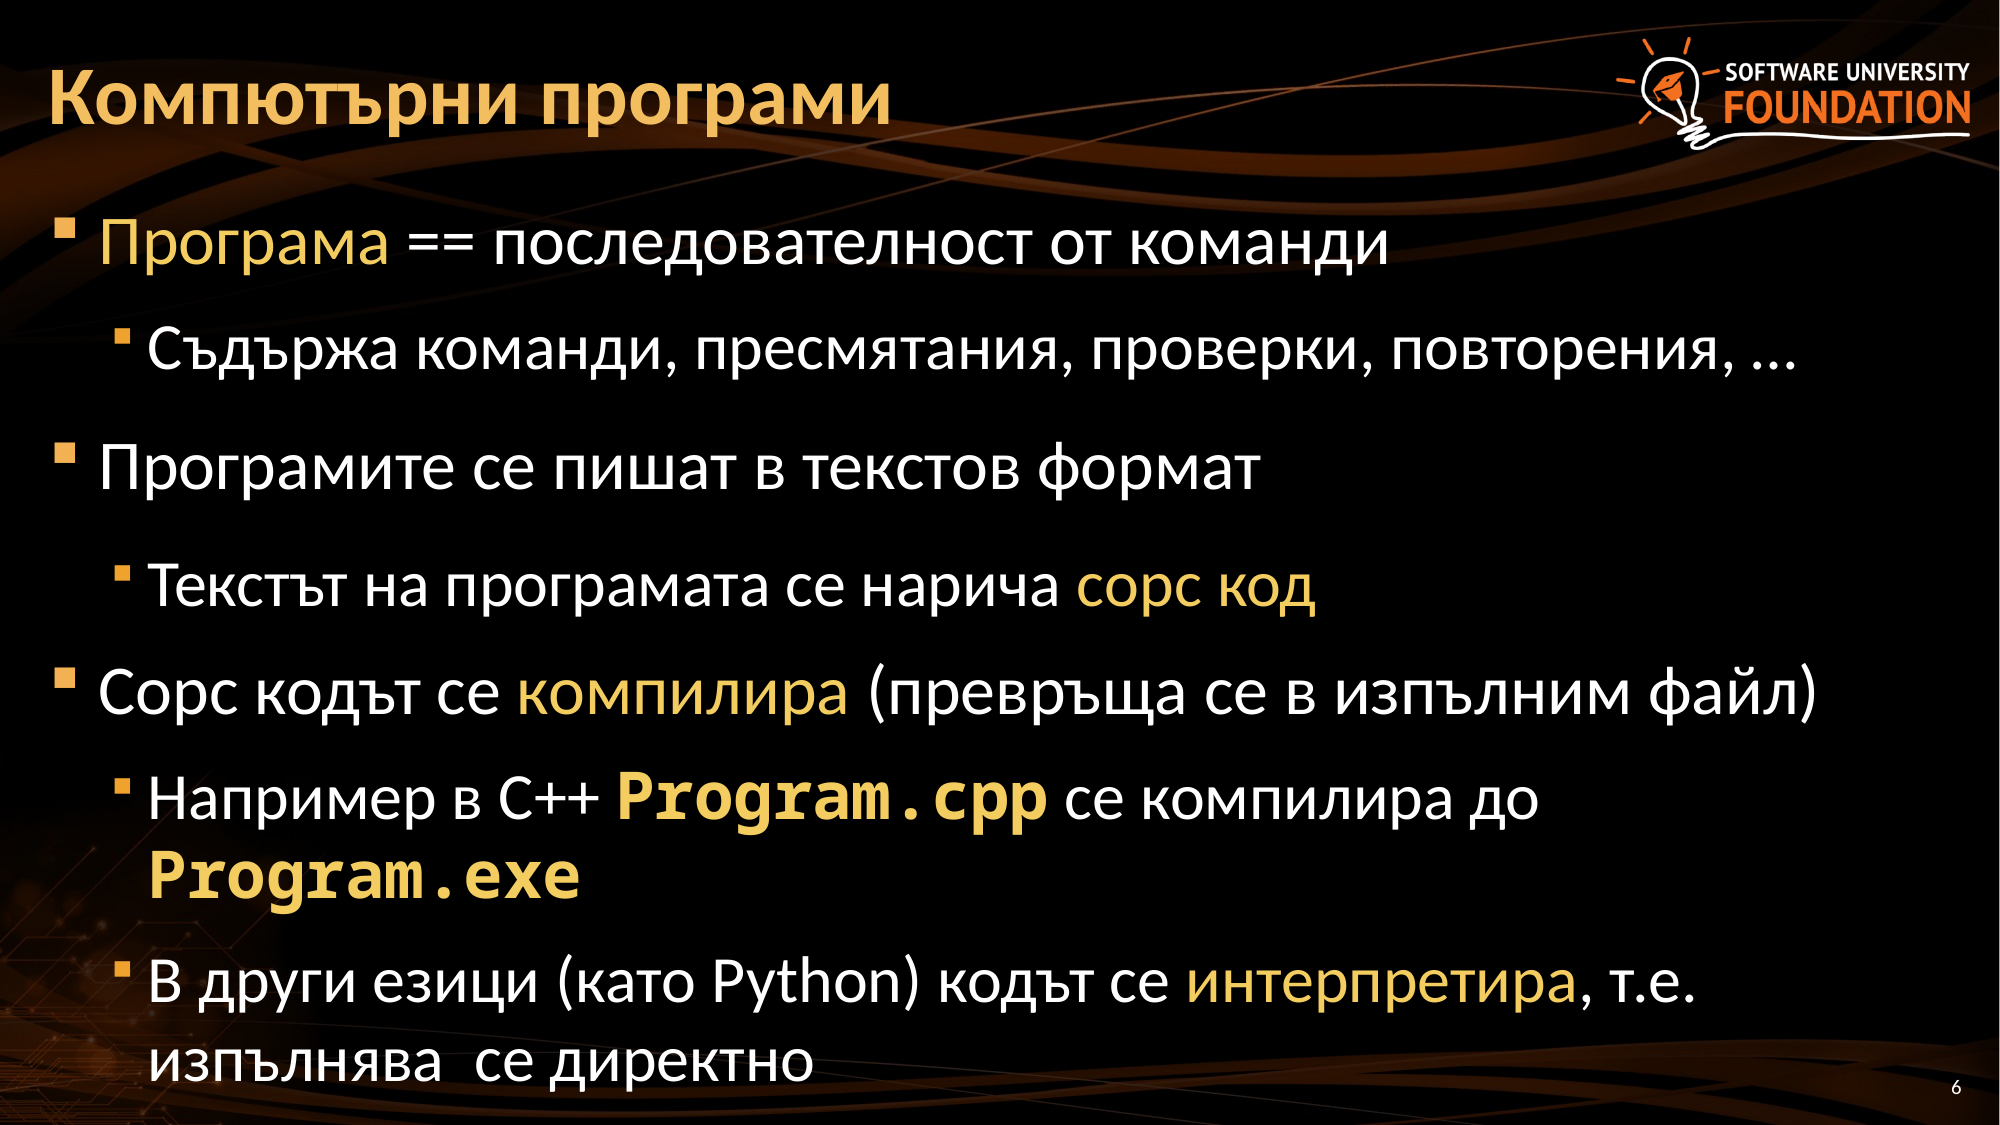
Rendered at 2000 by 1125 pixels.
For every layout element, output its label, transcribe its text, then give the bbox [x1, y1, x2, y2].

title Компютърни програми [30, 6, 1602, 189]
picture [0, 0, 2000, 1125]
list Програма == последователност от команди Съдържа команди, пресмятания, проверки, повторения, … Програмите се пишат в текстов формат Текстът на програмата се нарича сорс код Сорс кодът се компилира (превръща се в изпълним файл) Например в C++ Program.cpp се компилира до Program.exe В други езици (като Python) кодът се интерпретира, т.е. изпълнява се директно [31, 188, 1968, 1103]
